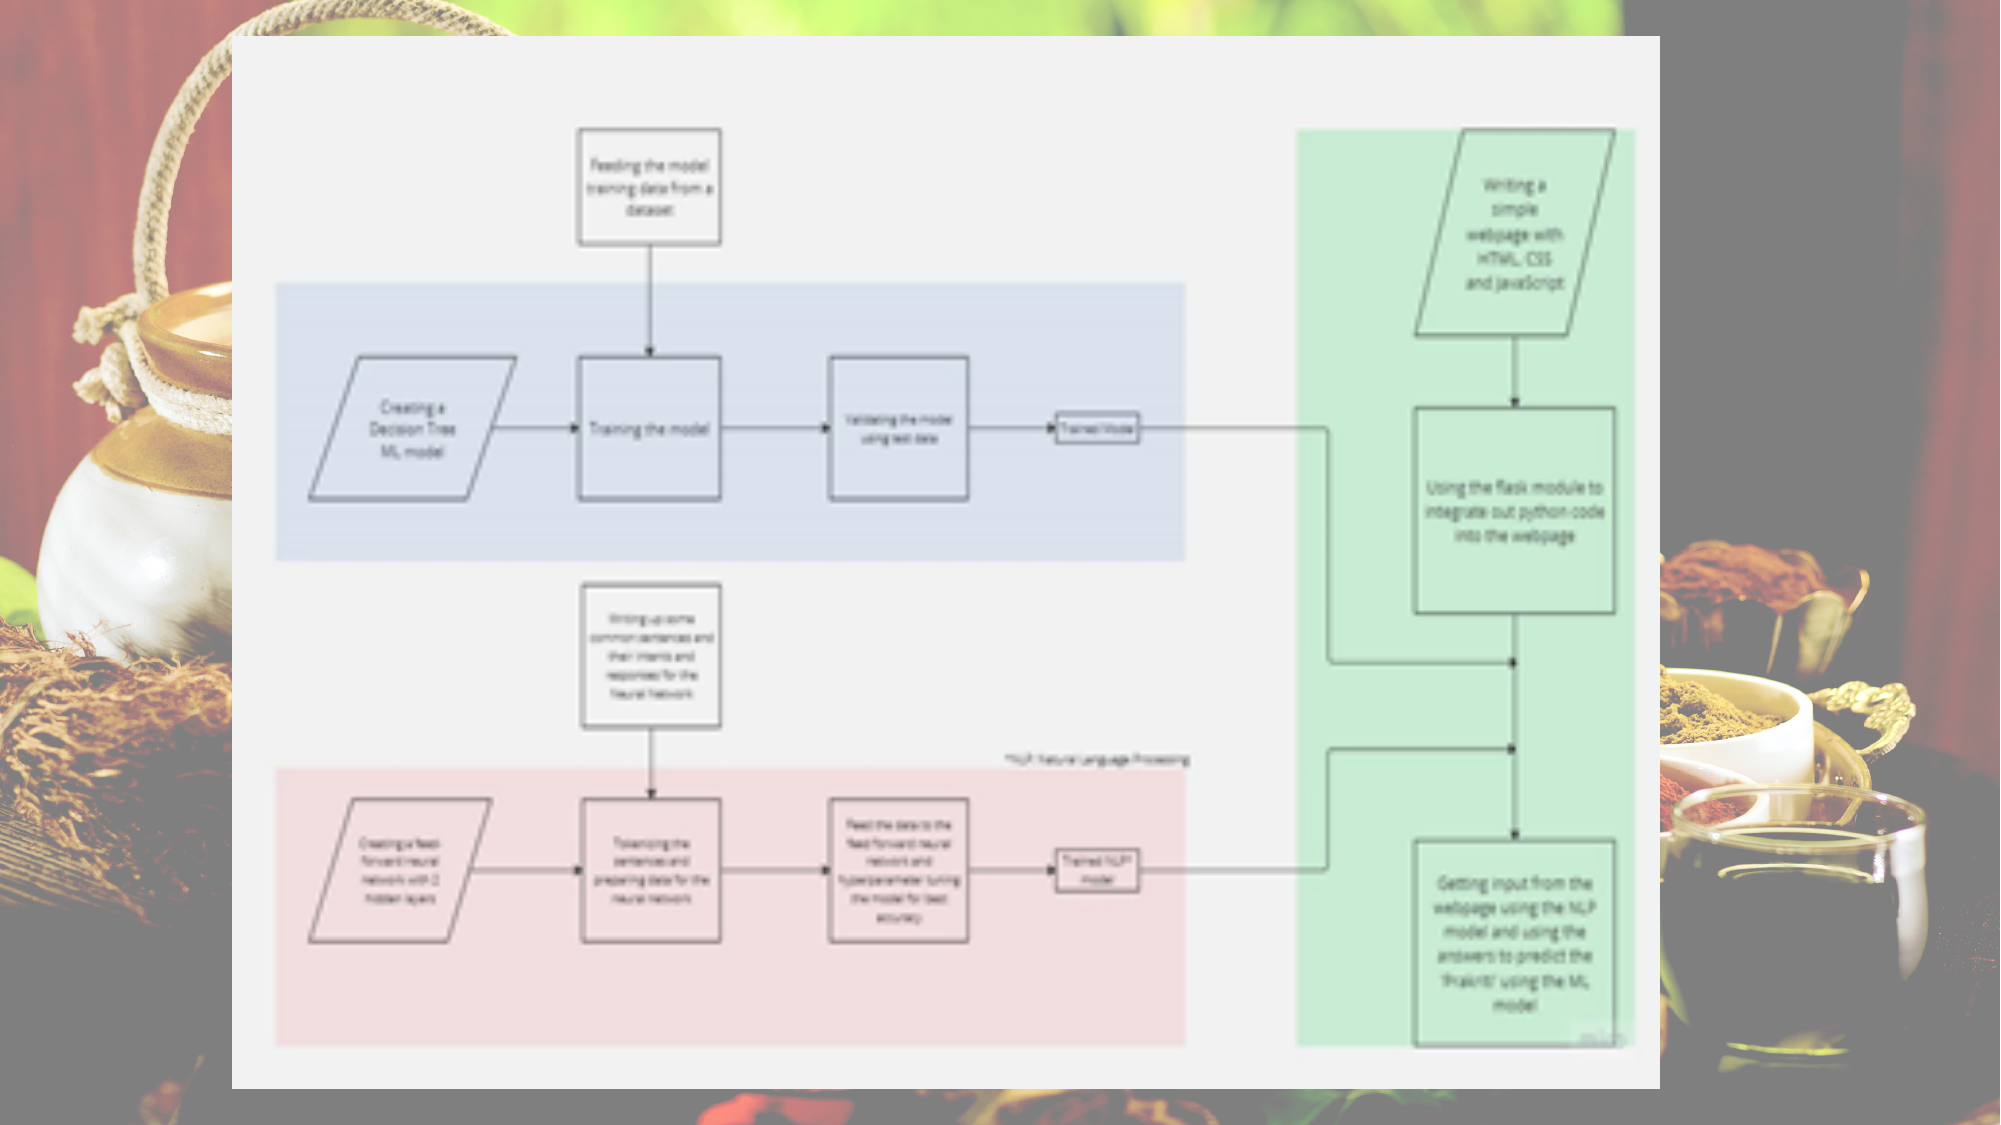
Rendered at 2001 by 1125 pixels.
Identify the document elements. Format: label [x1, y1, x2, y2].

picture [232, 36, 1660, 1089]
